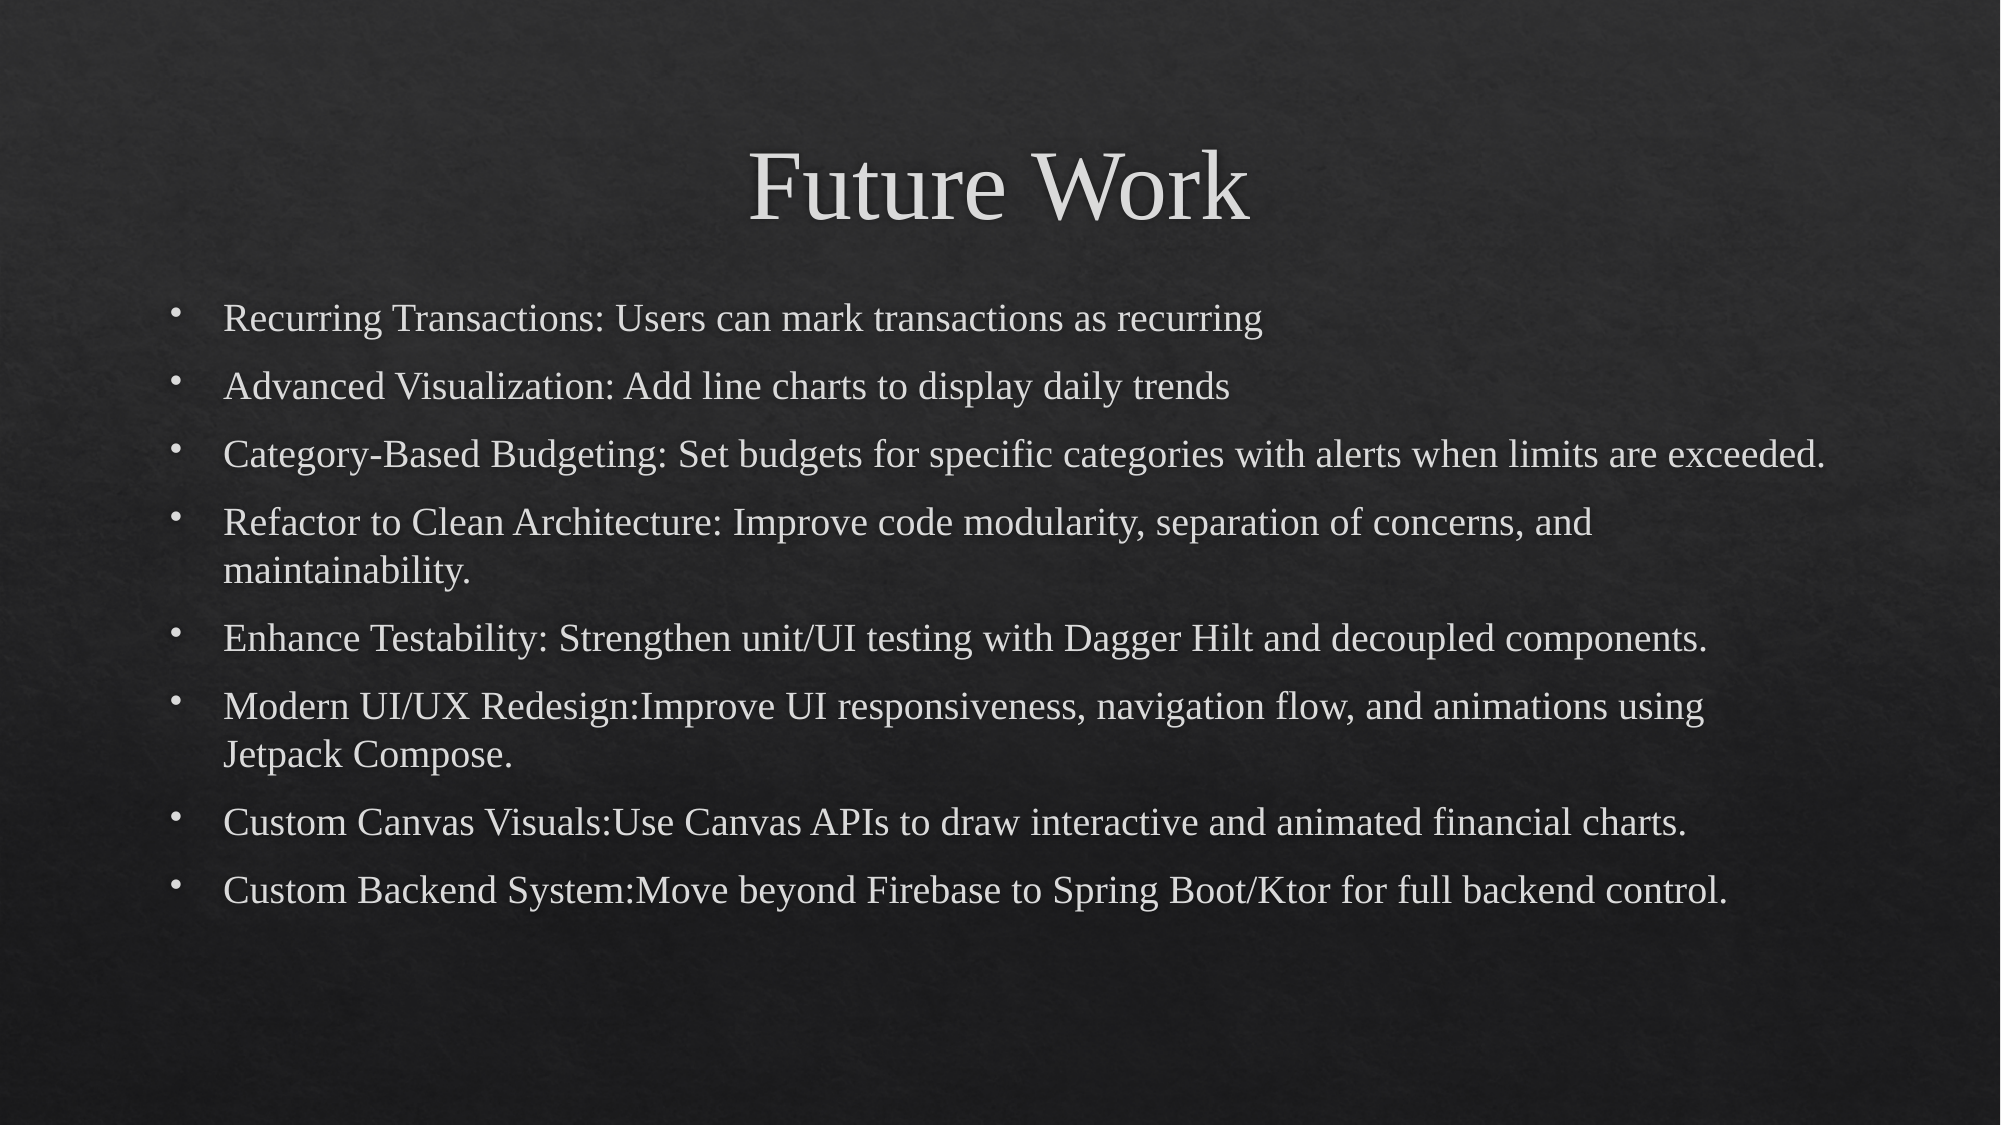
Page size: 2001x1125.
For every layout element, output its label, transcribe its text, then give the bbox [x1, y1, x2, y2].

title Future Work [149, 99, 1849, 260]
list Recurring Transactions: Users can mark transactions as recurring Advanced Visualization: Add line charts to display daily trends Category-Based Budgeting: Set budgets for specific categories with alerts when limits are exceeded. Refactor to Clean Architecture: Improve code modularity, separation of concerns, and maintainability. Enhance Testability: Strengthen unit/UI testing with Dagger Hilt and decoupled components. Modern UI/UX Redesign:Improve UI responsiveness, navigation flow, and animations using Jetpack Compose. Custom Canvas Visuals:Use Canvas APIs to draw interactive and animated financial charts. Custom Backend System:Move beyond Firebase to Spring Boot/Ktor for full backend control. [149, 284, 1849, 950]
